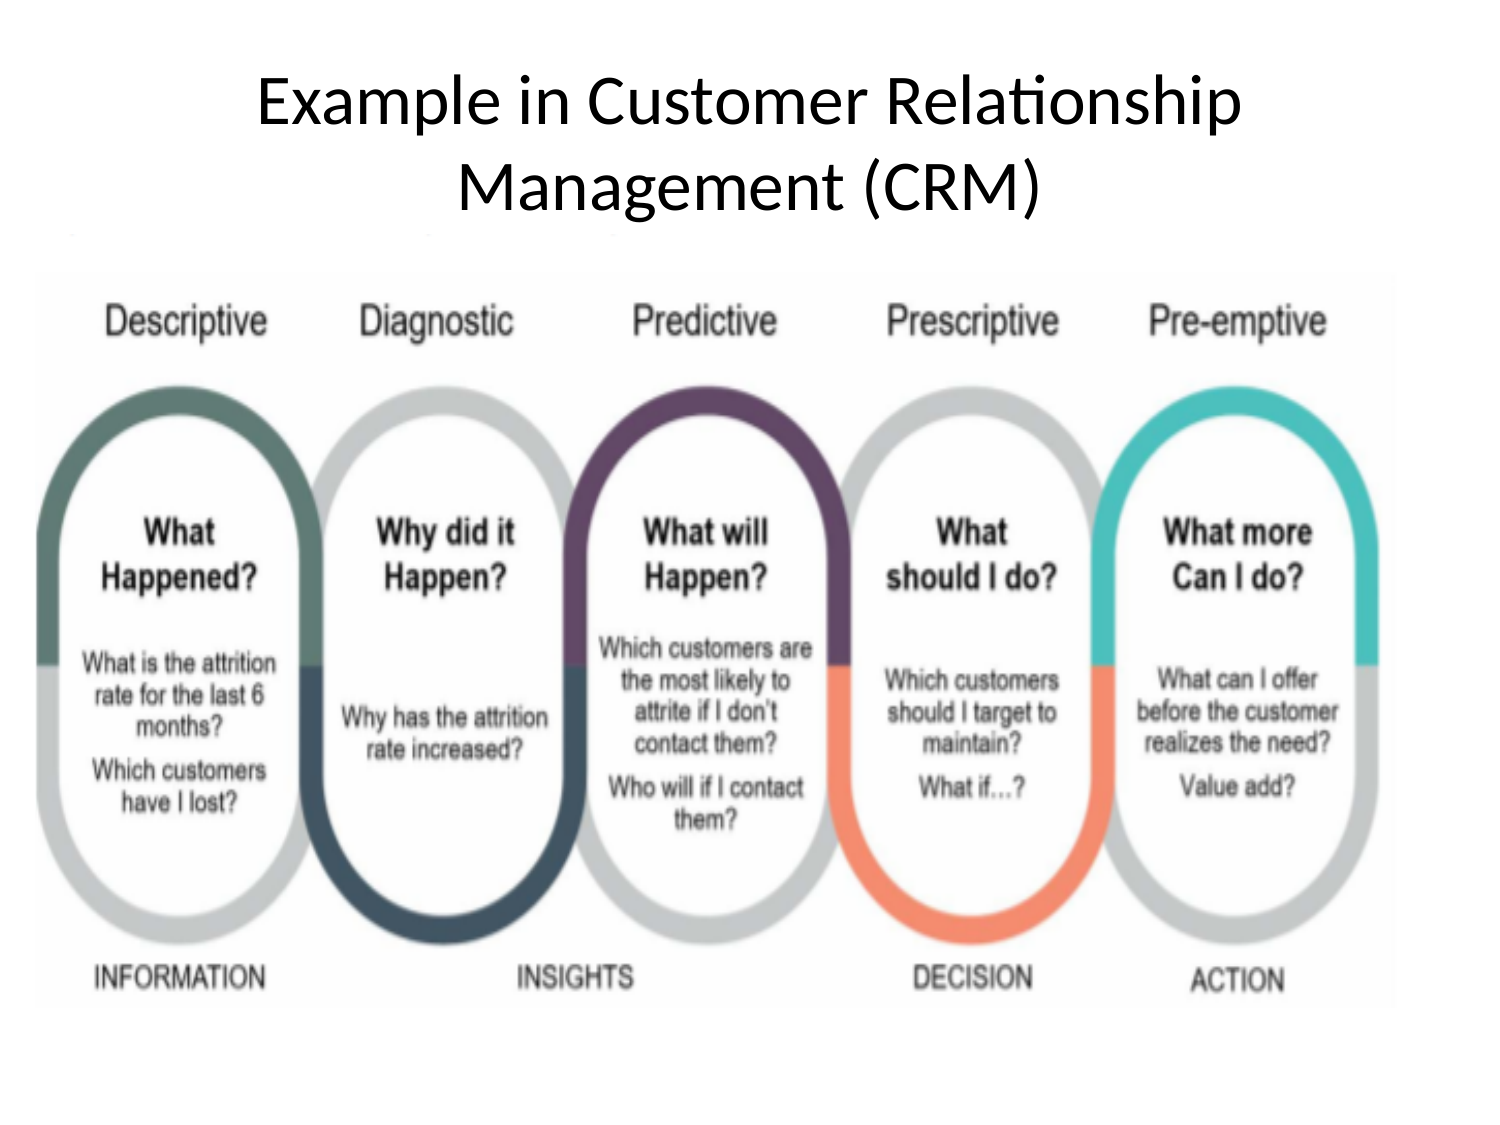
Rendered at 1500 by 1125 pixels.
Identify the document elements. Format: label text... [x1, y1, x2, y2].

title Example in Customer Relationship Management (CRM) [75, 45, 1425, 232]
picture [34, 234, 1500, 1009]
